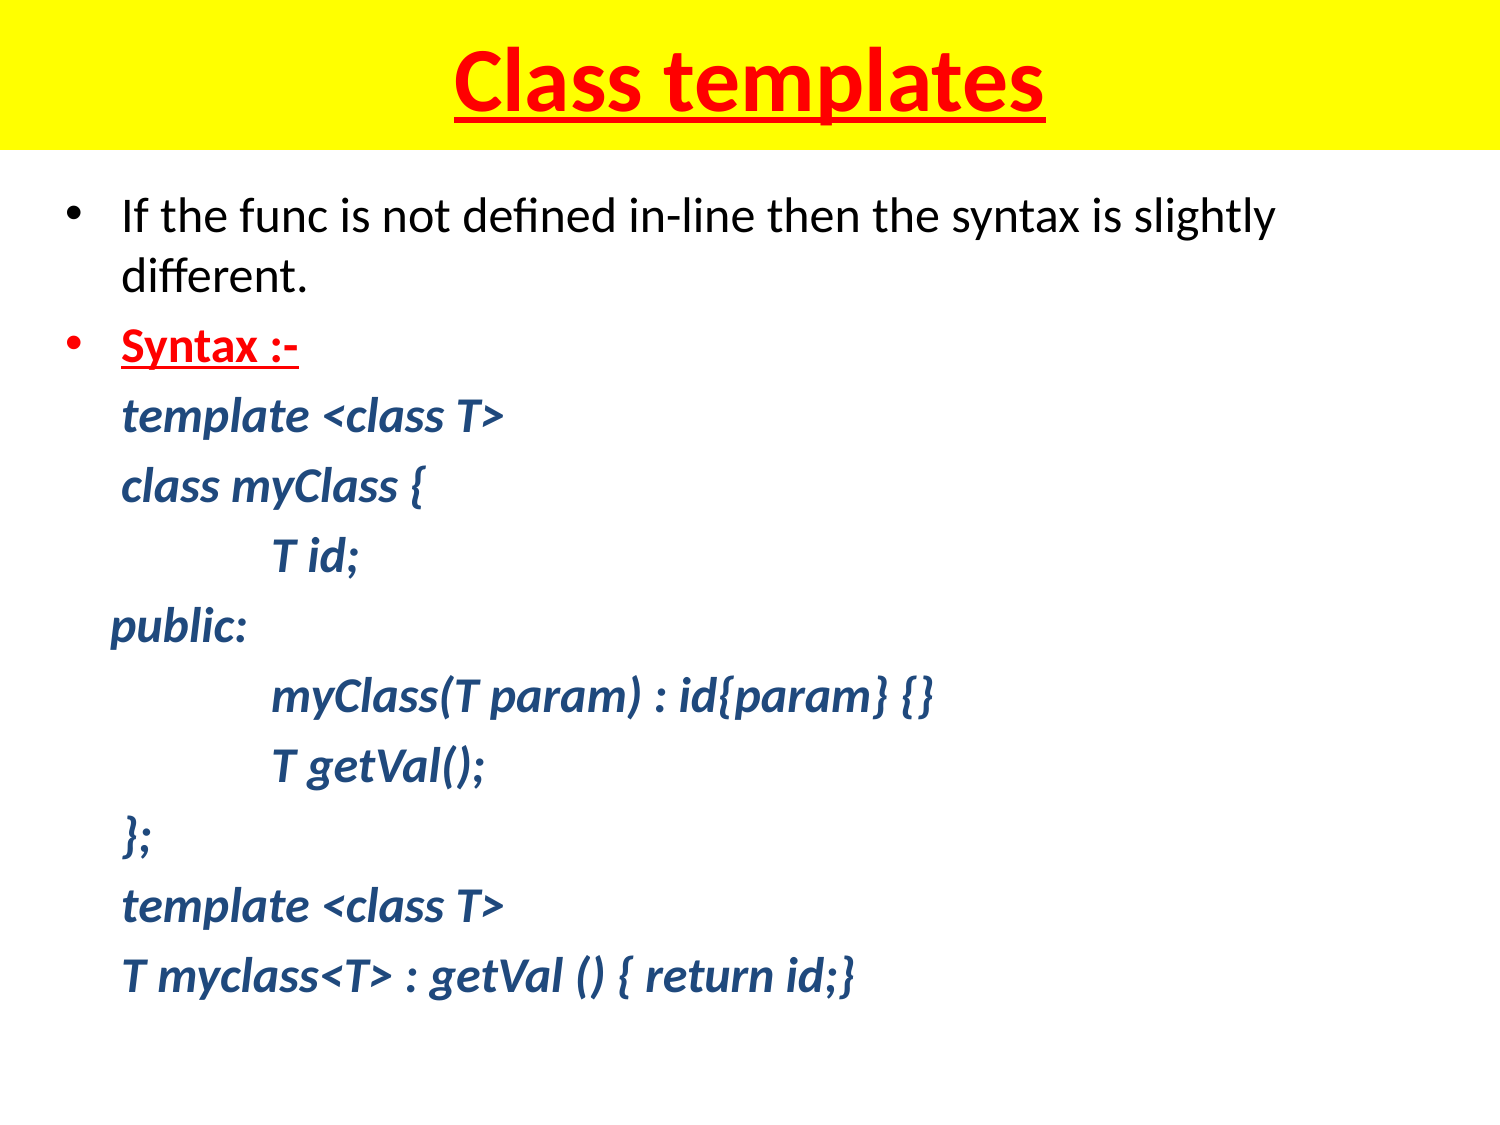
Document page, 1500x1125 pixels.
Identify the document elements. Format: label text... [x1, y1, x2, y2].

title Class templates [0, 0, 1500, 150]
list If the func is not defined in-line then the syntax is slightly different. Syntax :- template <class T> class myClass { T id; public: myClass(T param) : id{param} {} T getVal(); }; template <class T> T myclass<T> : getVal () { return id;} [50, 174, 1475, 895]
